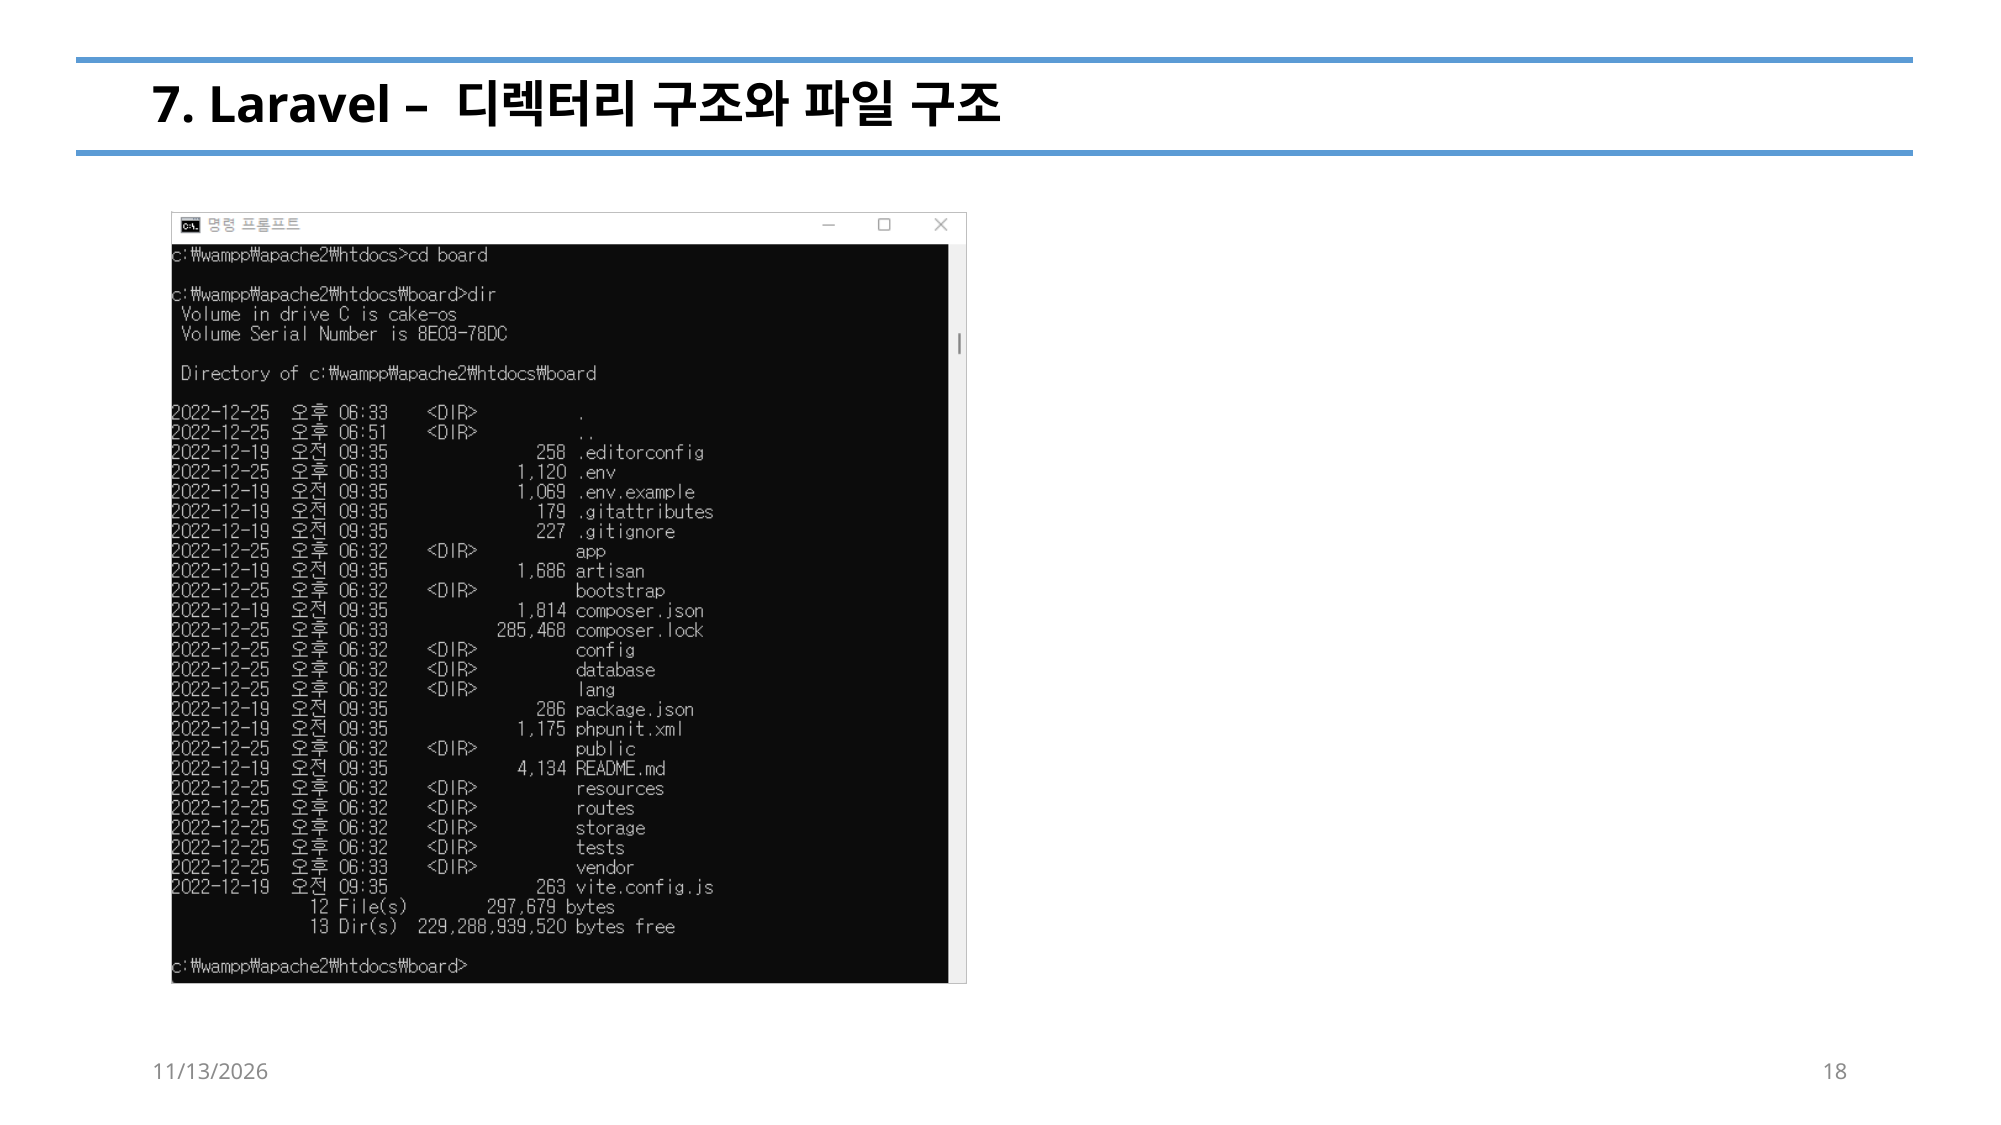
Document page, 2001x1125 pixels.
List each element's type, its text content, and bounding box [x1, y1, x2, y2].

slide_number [137, 1042, 588, 1103]
title 7. Laravel – 디렉터리 구조와 파일 구조 [137, 59, 1863, 153]
slide_number 18 [1412, 1042, 1863, 1103]
picture [171, 211, 967, 984]
